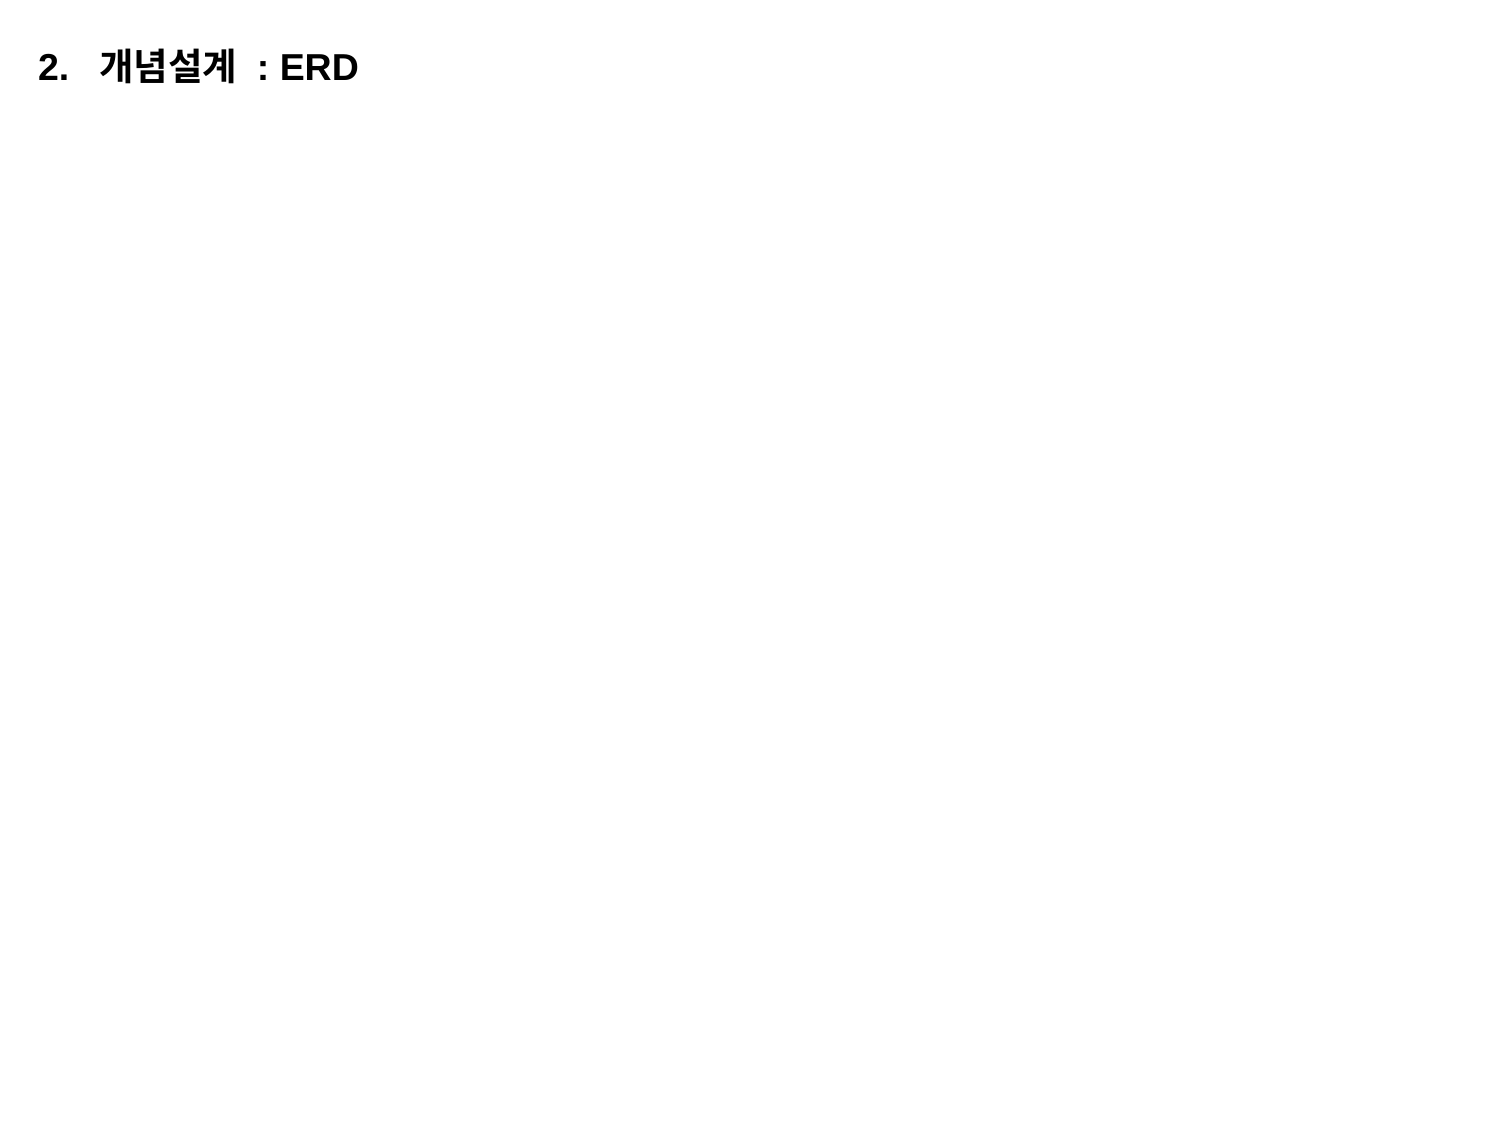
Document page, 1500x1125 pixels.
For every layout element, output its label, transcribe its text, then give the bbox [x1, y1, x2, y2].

text_box 2. 개념설계 : ERD [23, 35, 374, 95]
